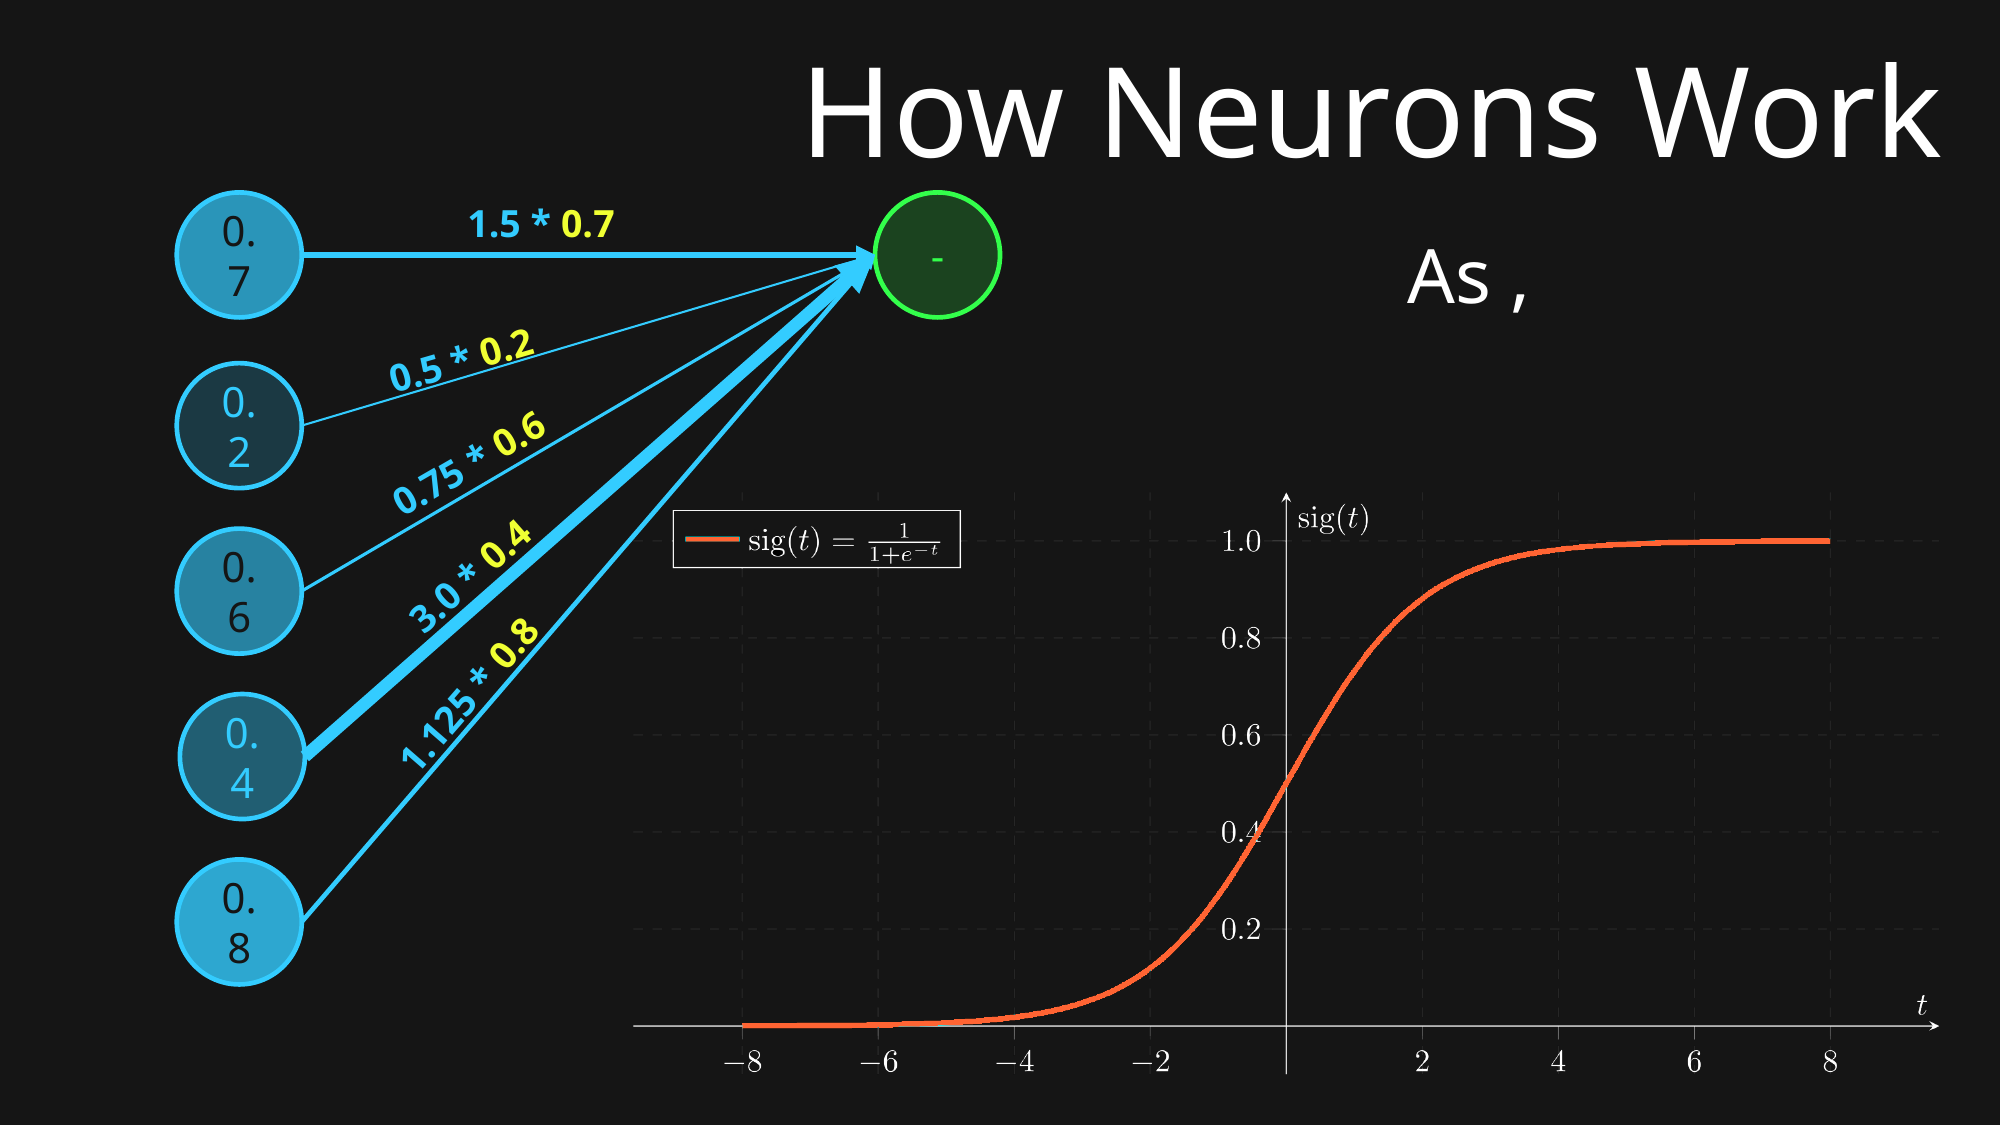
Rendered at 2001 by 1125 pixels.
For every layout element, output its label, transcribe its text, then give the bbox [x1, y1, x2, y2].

text_box 0.8 [175, 858, 303, 986]
text_box 0.6 [175, 527, 301, 655]
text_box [301, 254, 875, 922]
text_box - [874, 191, 1002, 319]
text_box 0.7 [175, 191, 303, 319]
text_box 1.5 * 0.7 [452, 192, 724, 253]
title How Neurons Work [474, 21, 1958, 193]
text_box 0.4 [178, 692, 301, 821]
text_box 0.2 [175, 362, 301, 490]
picture [626, 485, 1945, 1092]
